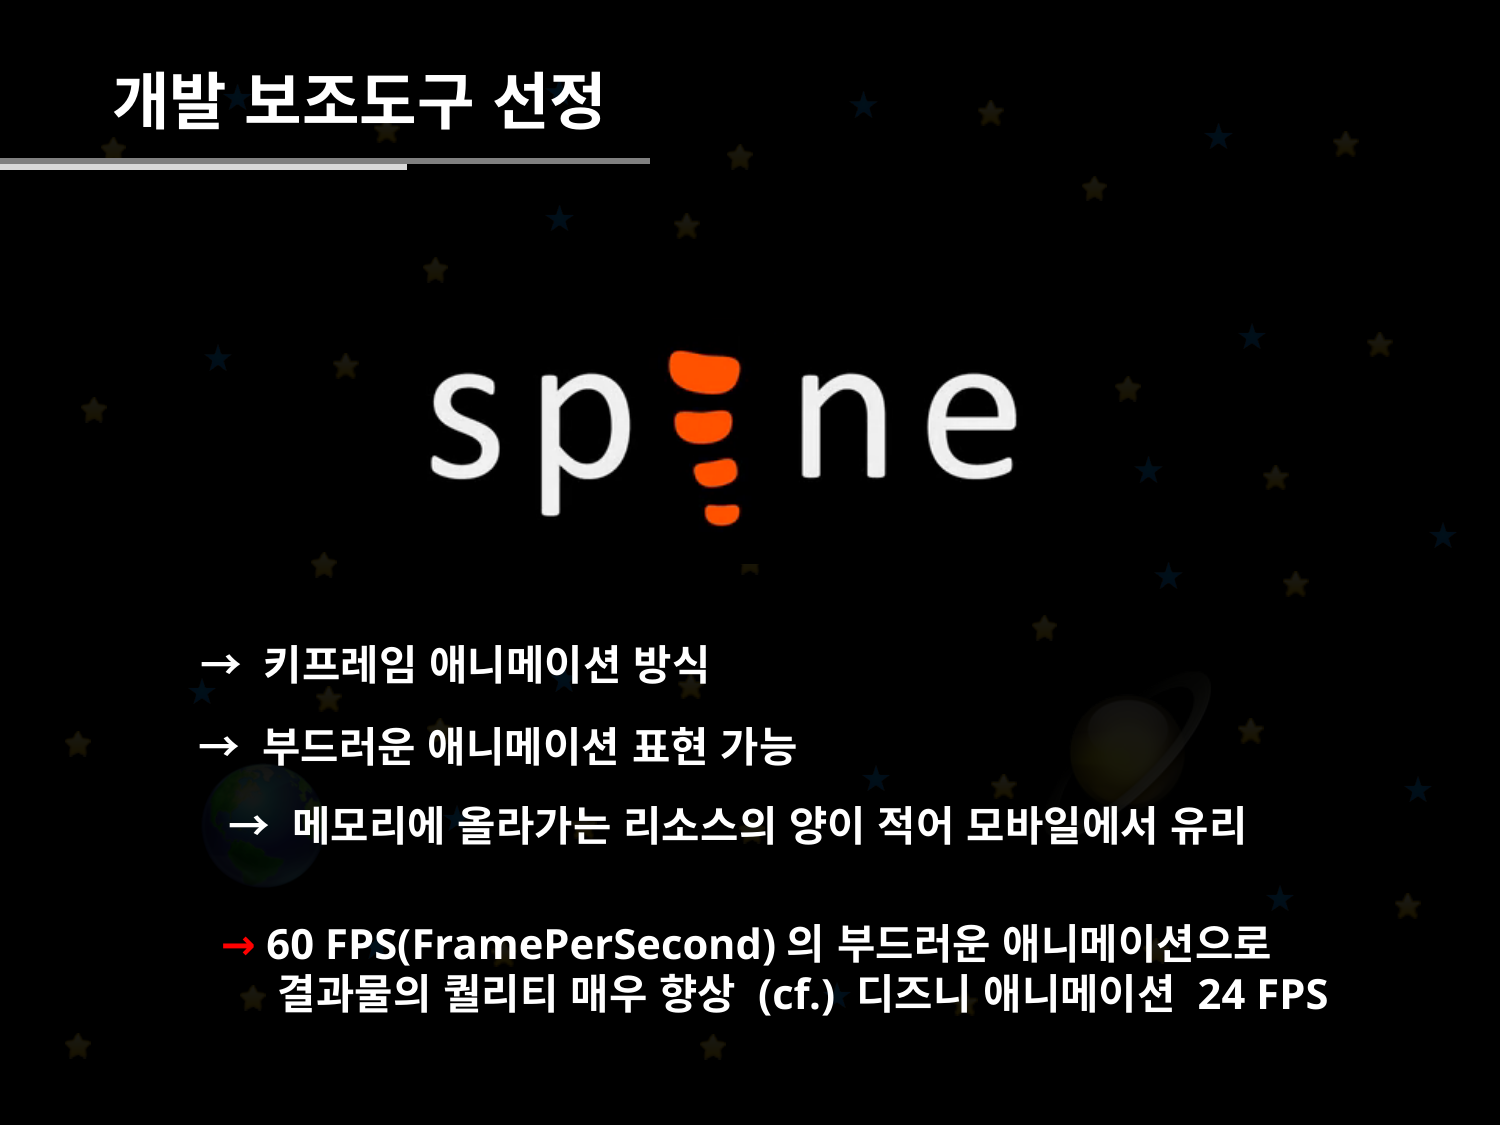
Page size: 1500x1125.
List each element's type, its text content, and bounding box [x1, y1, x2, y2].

text_box → 부드러운 애니메이션 표현 가능 [184, 713, 813, 779]
text_box → 메모리에 올라가는 리소스의 양이 적어 모바일에서 유리 [213, 792, 1263, 857]
text_box 개발 보조도구 선정 [97, 54, 623, 145]
text_box → 키프레임 애니메이션 방식 [185, 631, 726, 697]
text_box → 60 FPS(FramePerSecond)의 부드러운 애니메이션으로 결과물의 퀄리티 매우 향상 (cf.) 디즈니 애니메이션 24 FPS [205, 910, 1344, 1025]
picture [395, 318, 1065, 564]
